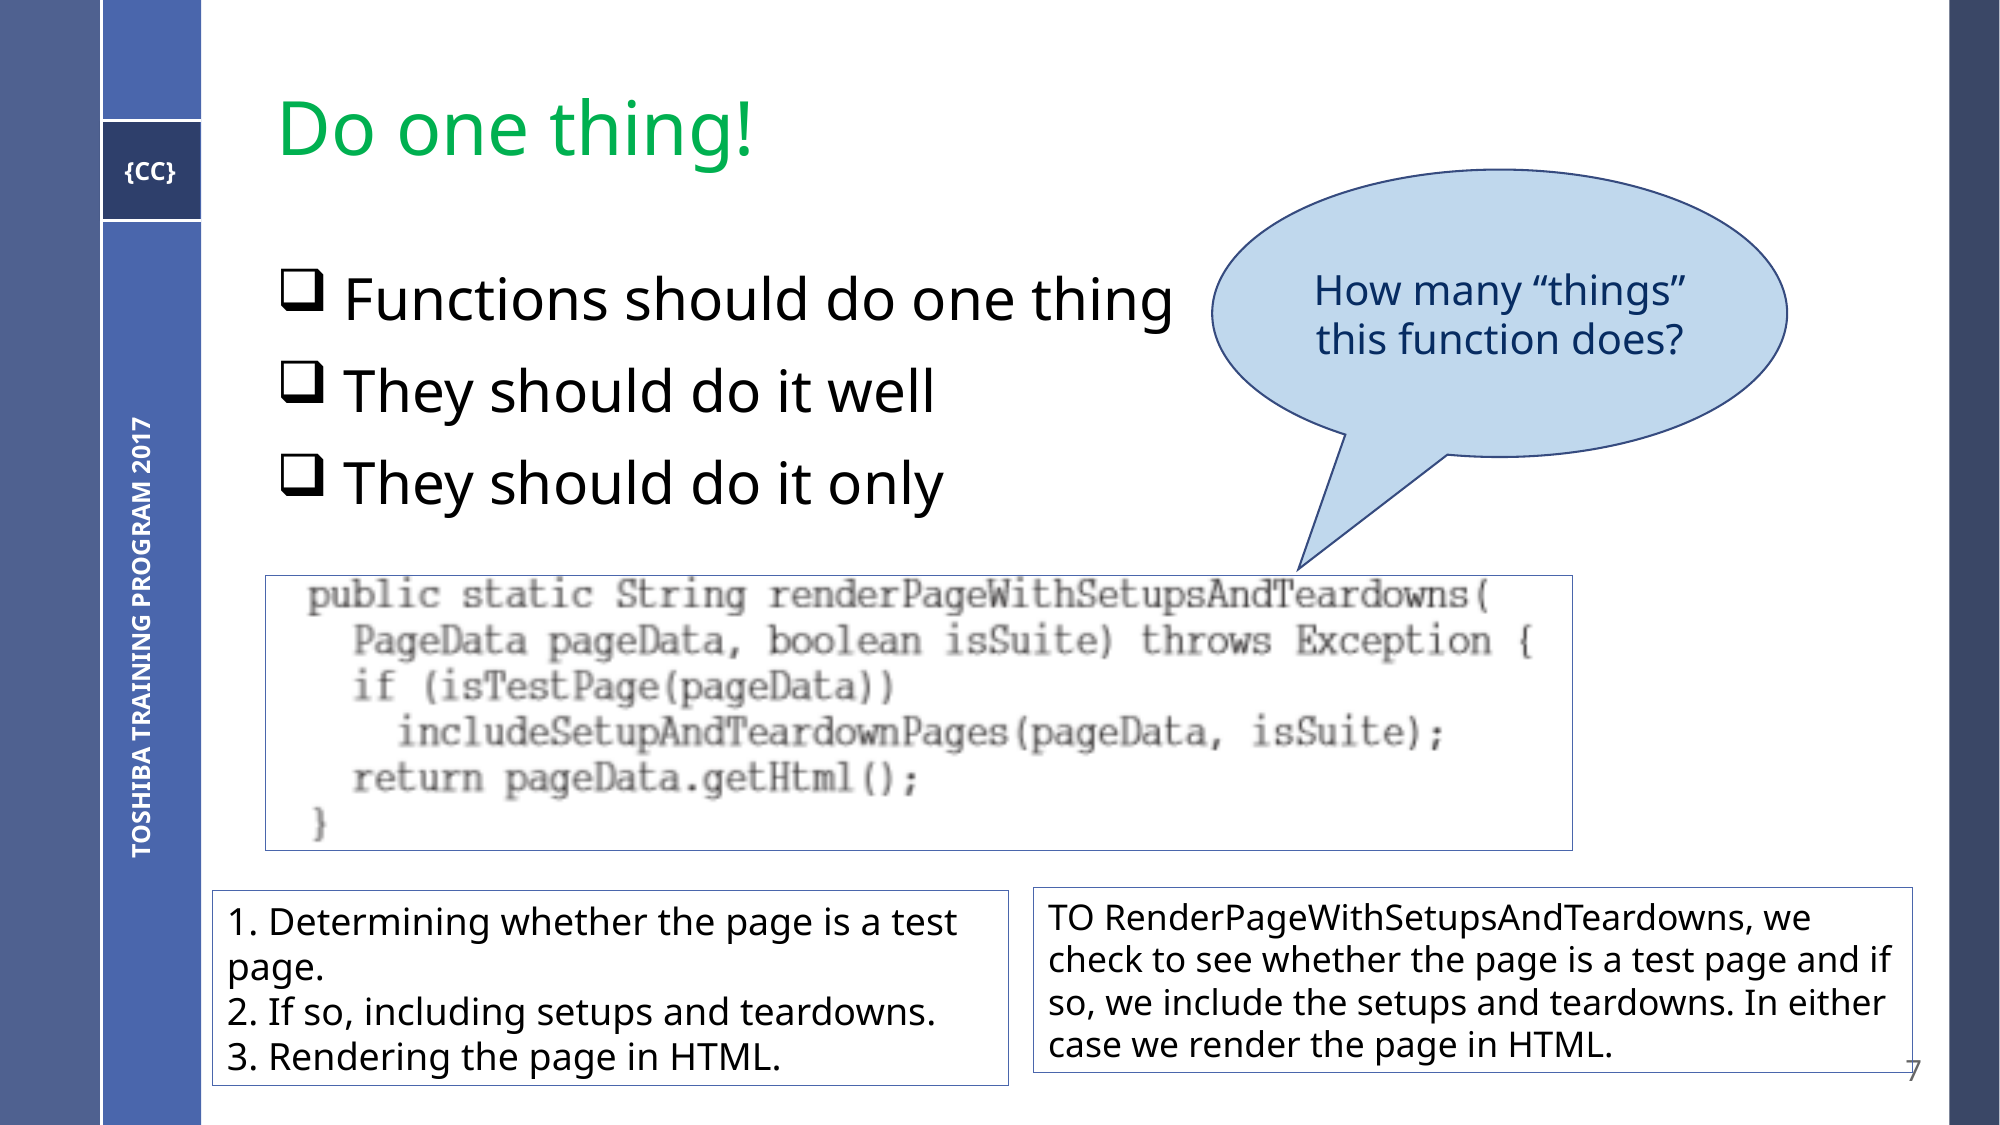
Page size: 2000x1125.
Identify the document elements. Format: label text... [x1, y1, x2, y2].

title Do one thing! [261, 29, 1867, 233]
text_box TO RenderPageWithSetupsAndTeardowns, we check to see whether the page is a test page and if so, we include the setups and teardowns. In either case we render the page in HTML. [1033, 887, 1913, 1073]
picture [265, 574, 1573, 851]
list Functions should do one thing They should do it well They should do it only [261, 262, 1867, 1013]
footer Toshiba Training Program 2017 [112, 311, 173, 964]
text_box 1. Determining whether the page is a test page. 2. If so, including setups and teardowns. 3. Rendering the page in HTML. [212, 890, 1009, 1086]
text_box How many “things” this function does? [1211, 168, 1789, 573]
slide_number 7 [1837, 1042, 1938, 1103]
